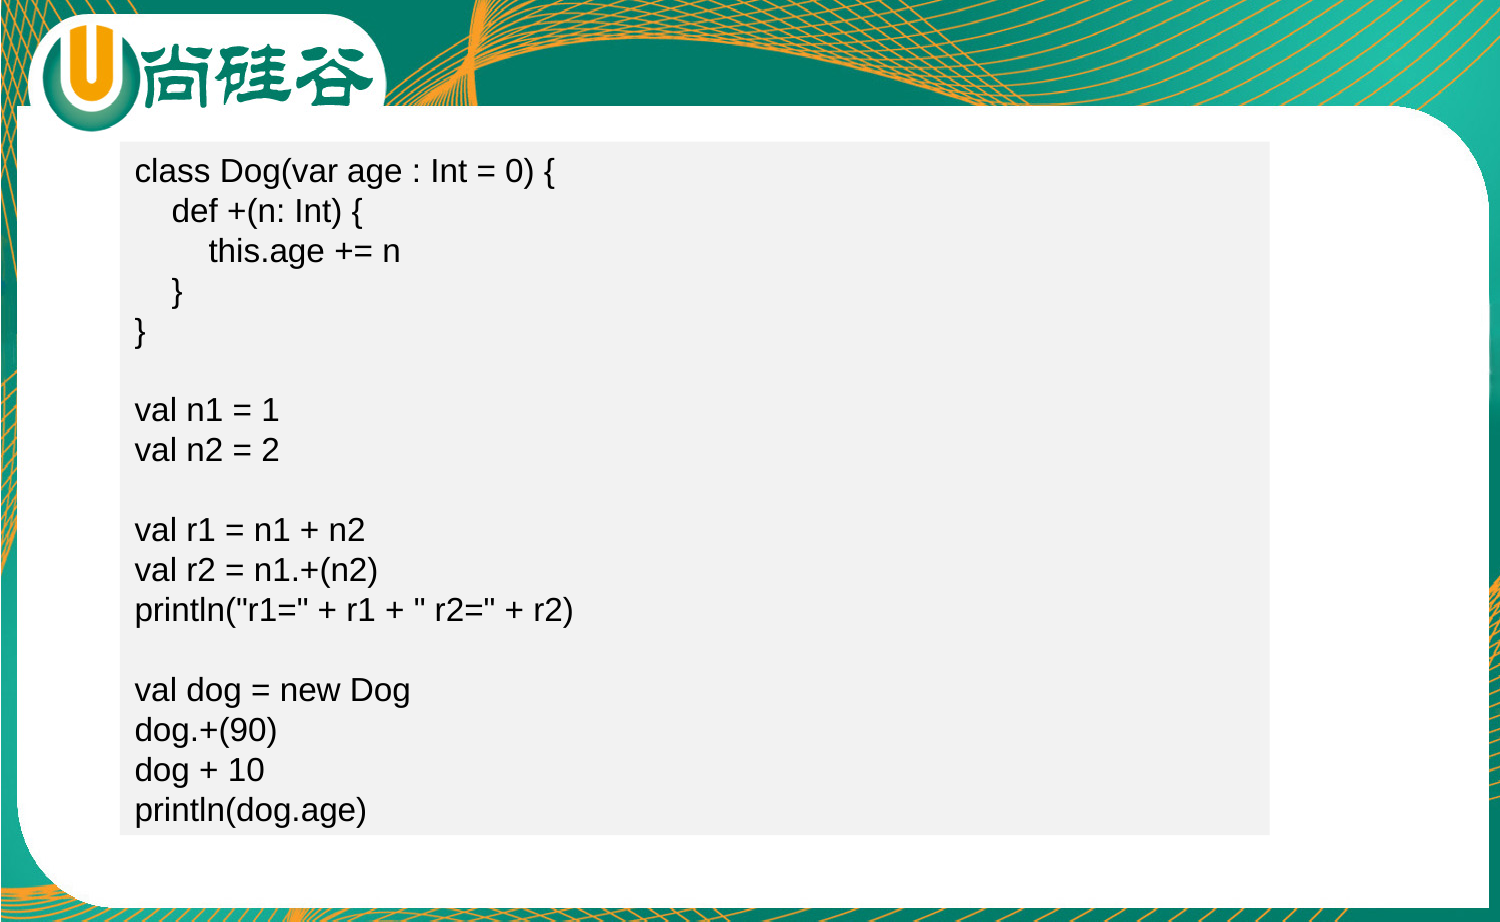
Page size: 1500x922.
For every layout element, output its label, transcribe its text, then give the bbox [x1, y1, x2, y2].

text_box class Dog(var age : Int = 0) { def +(n: Int) { this.age += n } } val n1 = 1 val n2 = 2 val r1 = n1 + n2 val r2 = n1.+(n2) println("r1=" + r1 + " r2=" + r2) val dog = new Dog dog.+(90) dog + 10 println(dog.age) [119, 141, 1270, 836]
picture [0, 0, 1500, 922]
